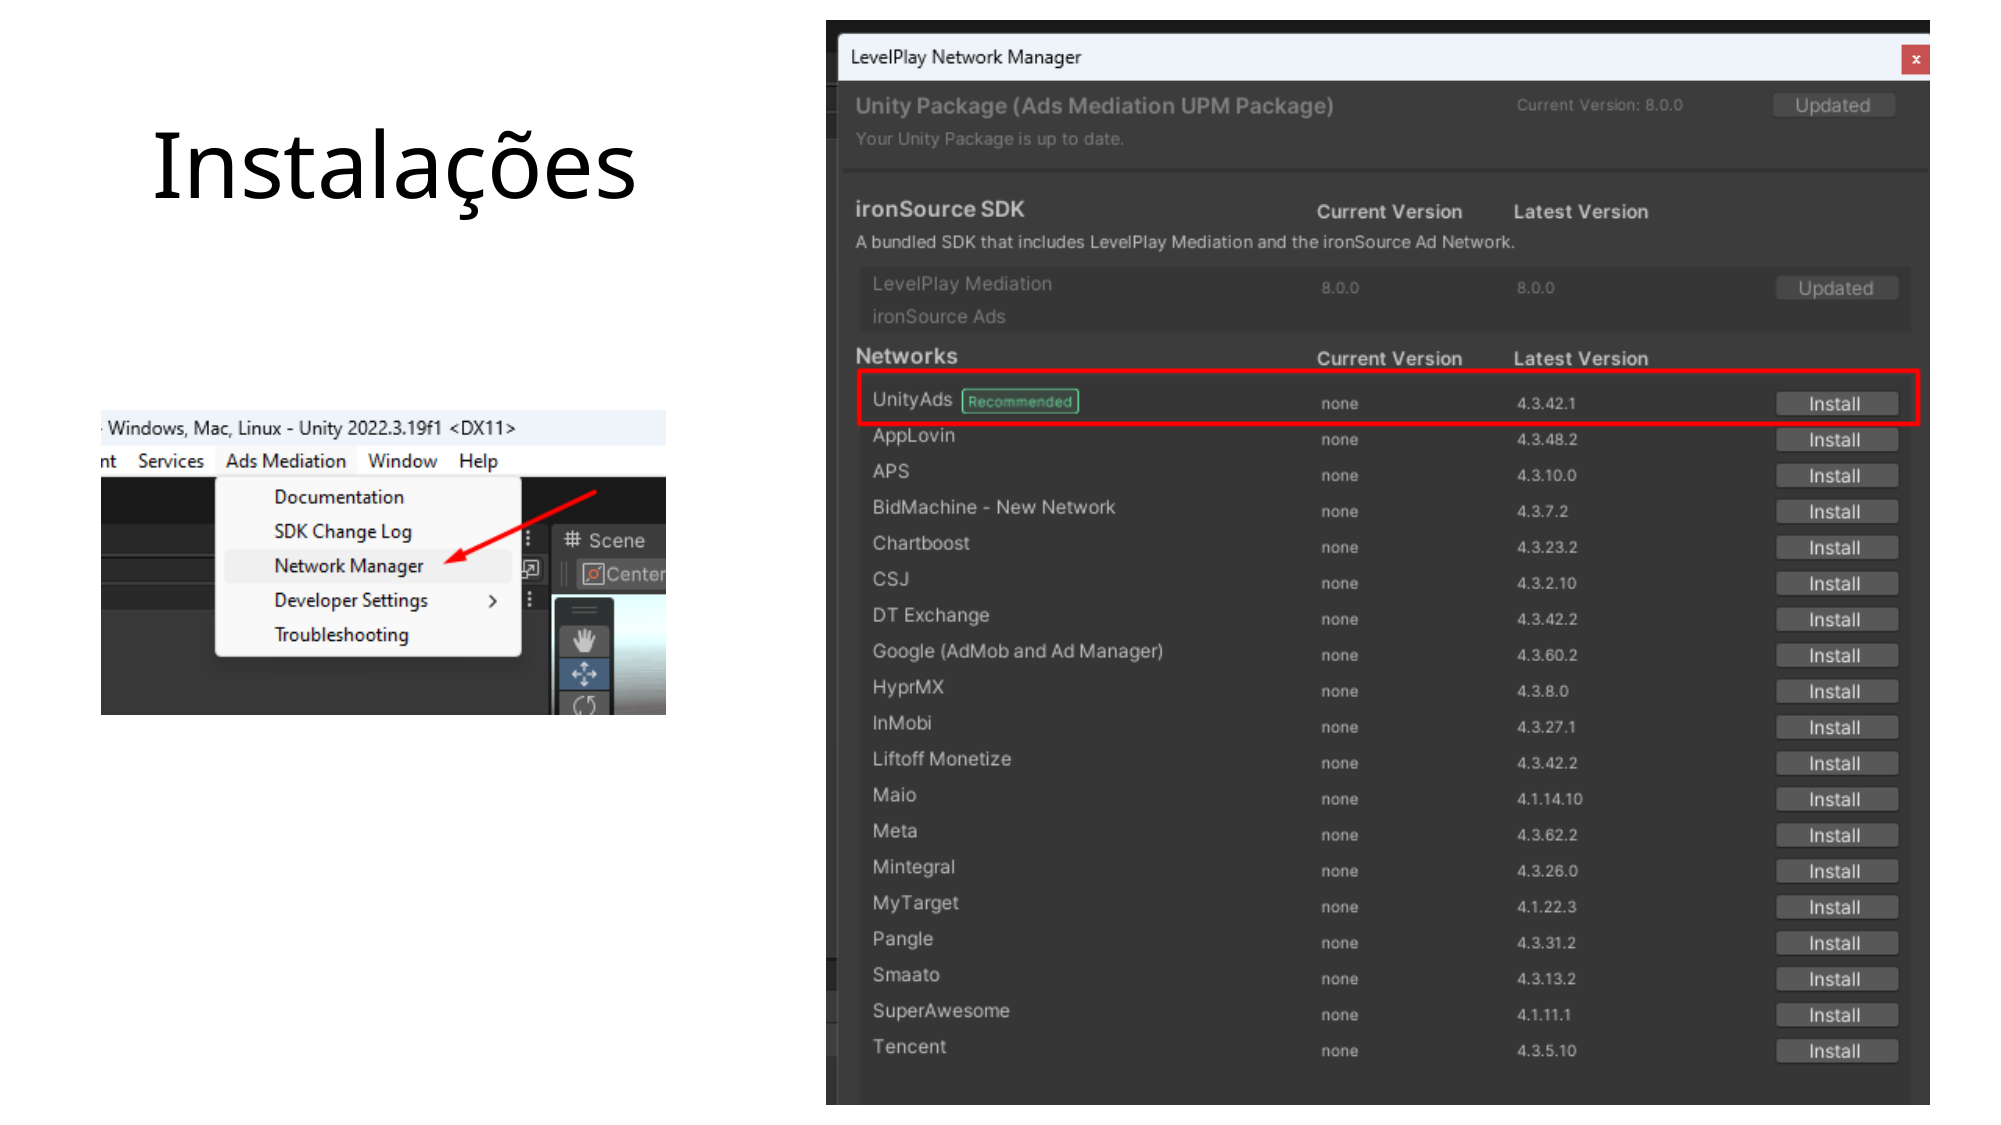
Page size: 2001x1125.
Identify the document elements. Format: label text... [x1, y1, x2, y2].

picture [825, 19, 1930, 1106]
title Instalações [137, 59, 825, 278]
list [100, 409, 666, 716]
